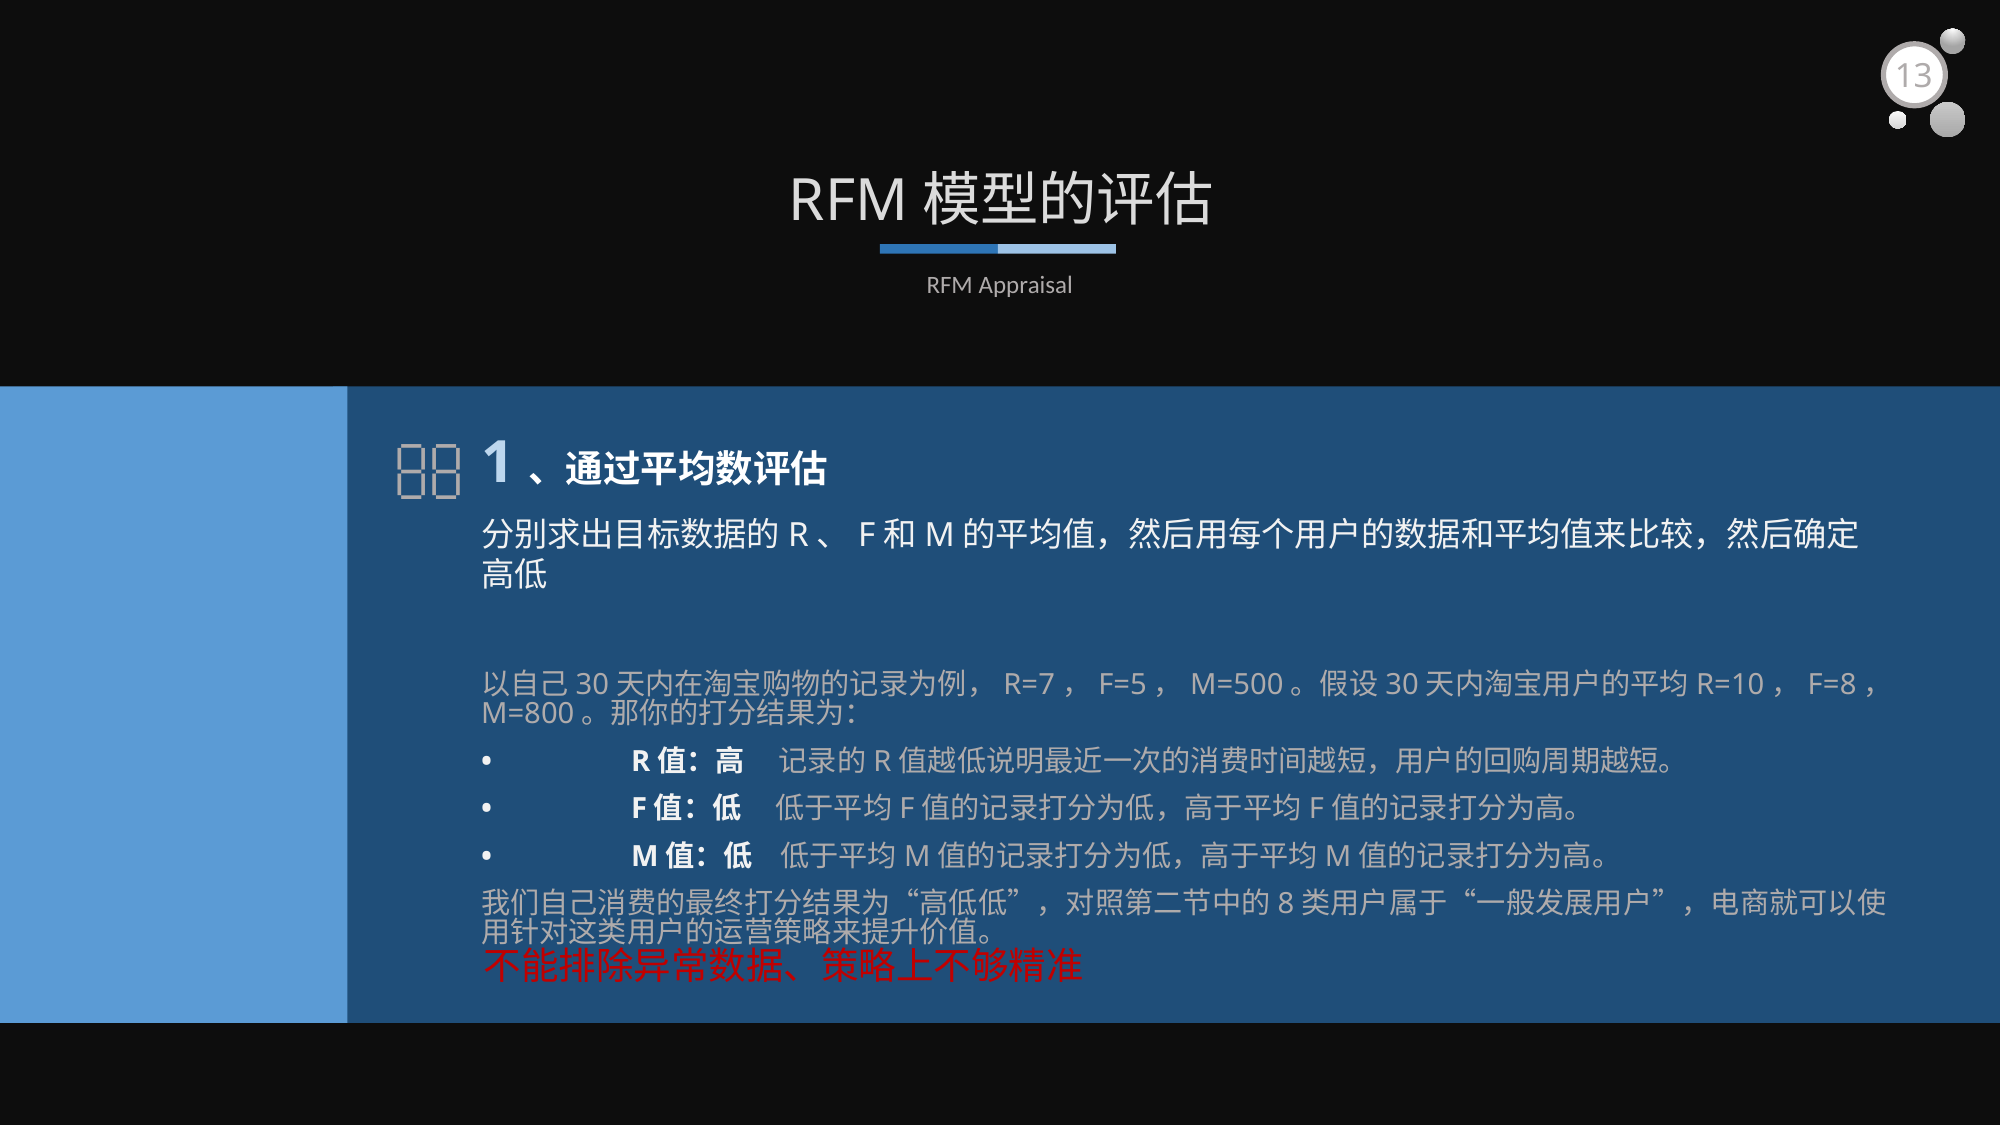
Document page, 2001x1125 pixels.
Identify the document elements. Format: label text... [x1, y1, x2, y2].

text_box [1876, 28, 1966, 138]
text_box 1、通过平均数评估 分别求出目标数据的R、F和M的平均值，然后用每个用户的数据和平均值来比较，然后确定高低 以自己30天内在淘宝购物的记录为例，R=7，F=5，M=500。假设30天内淘宝用户的平均R=10，F=8，M=800。那你的打分结果为： • R值：高 记录的R值越低说明最近一次的消费时间越短，用户的回购周期越短。 • F值：低 低于平均F值的记录打分为低，高于平均F值的记录打分为高。 • M值：低 低于平均M值的记录打分为低，高于平均M值的记录打分为高。 我们自己消费的最终打分结果为“高低低”，对照第二节中的8类用户属于“一般发展用户”，电商就可以使用针对这类用户的运营策略来提升价值。 [465, 416, 1909, 966]
text_box [0, 385, 349, 1024]
text_box [0, 0, 2000, 385]
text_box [879, 244, 1116, 254]
text_box [0, 1024, 2000, 1125]
text_box RFM模型的评估 [602, 120, 1401, 240]
text_box RFM Appraisal [762, 253, 1237, 314]
text_box  [377, 416, 466, 522]
text_box [349, 385, 2000, 1024]
text_box 不能排除异常数据、策略上不够精准 [469, 934, 1099, 995]
